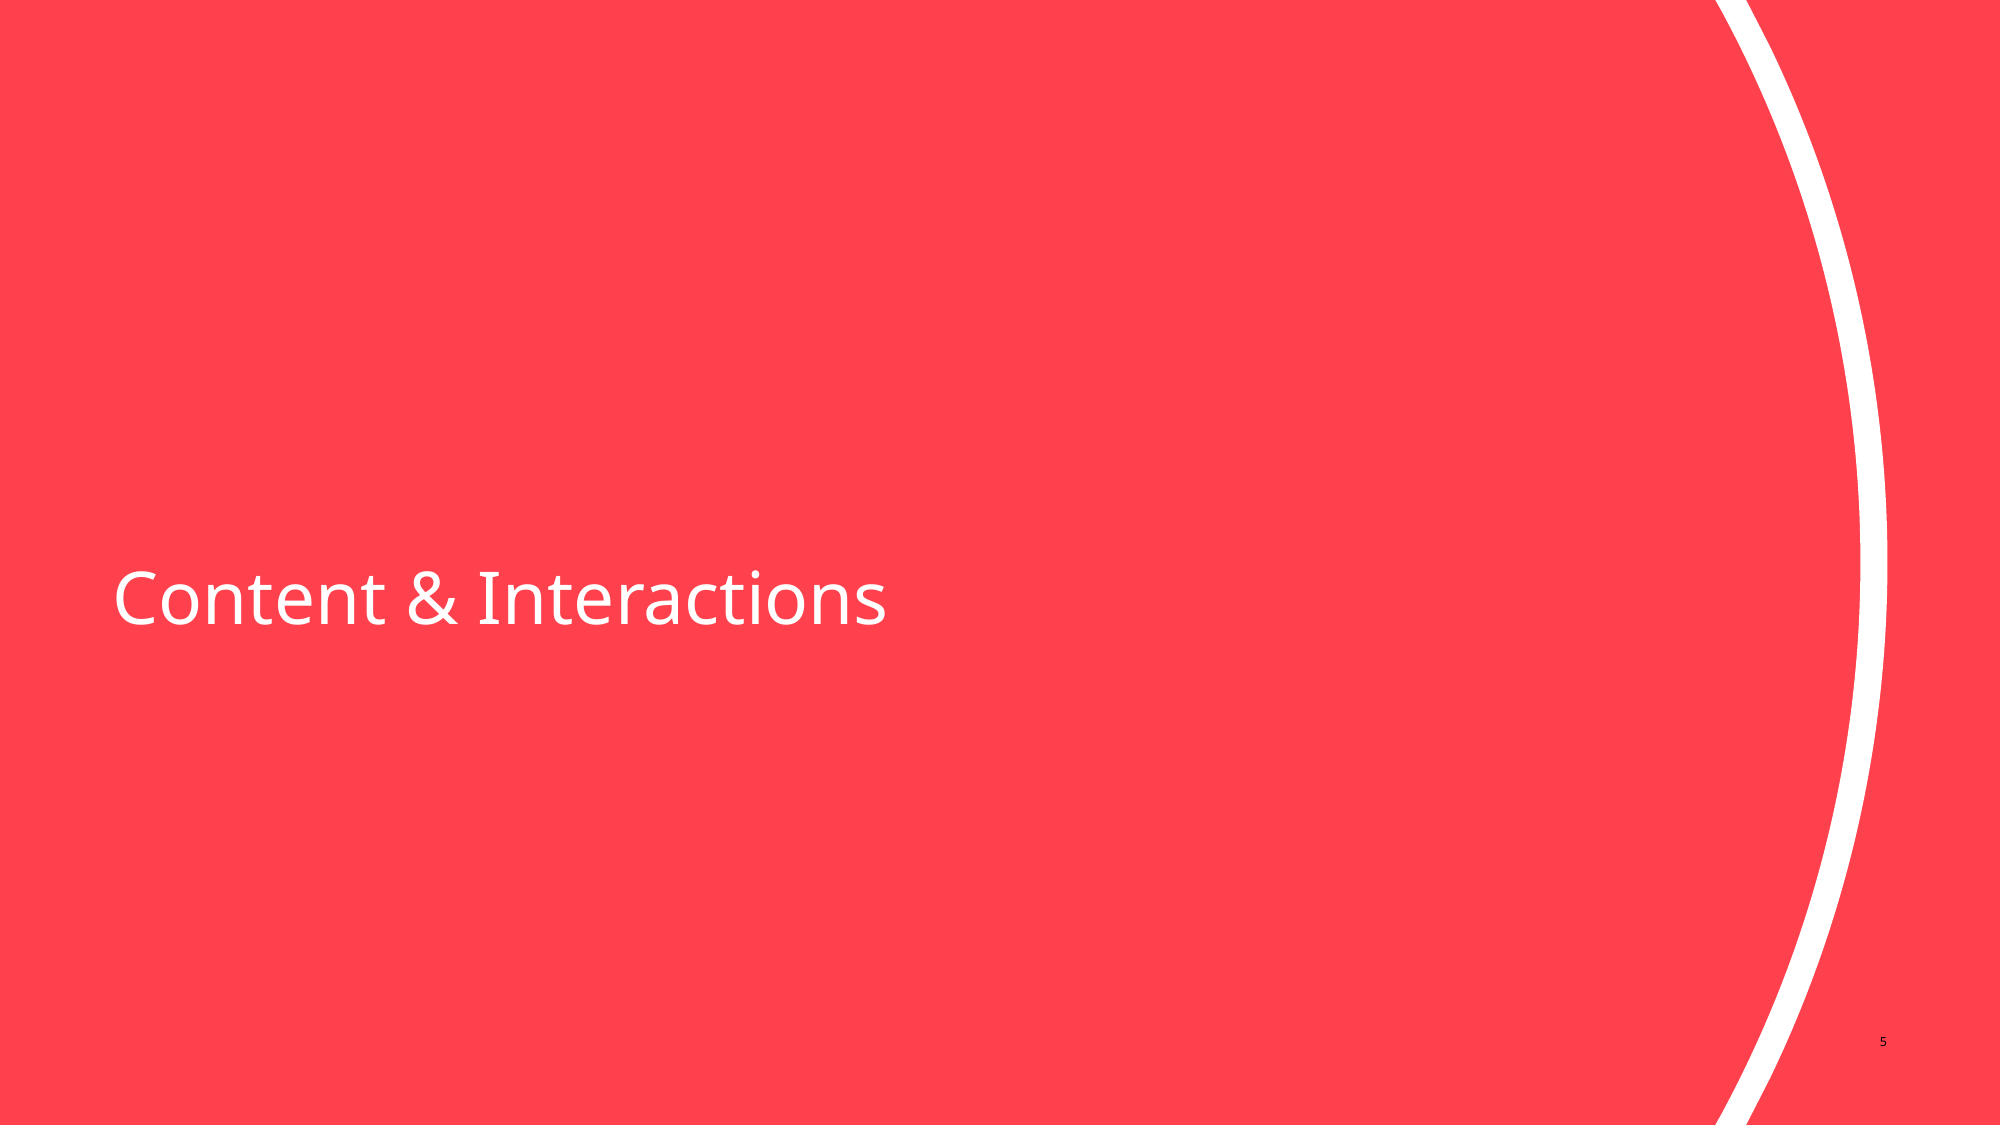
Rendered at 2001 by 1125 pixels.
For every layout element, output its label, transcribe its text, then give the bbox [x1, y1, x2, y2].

subtitle Content & Interactions [112, 542, 1888, 634]
slide_number 5 [1841, 1035, 1887, 1051]
